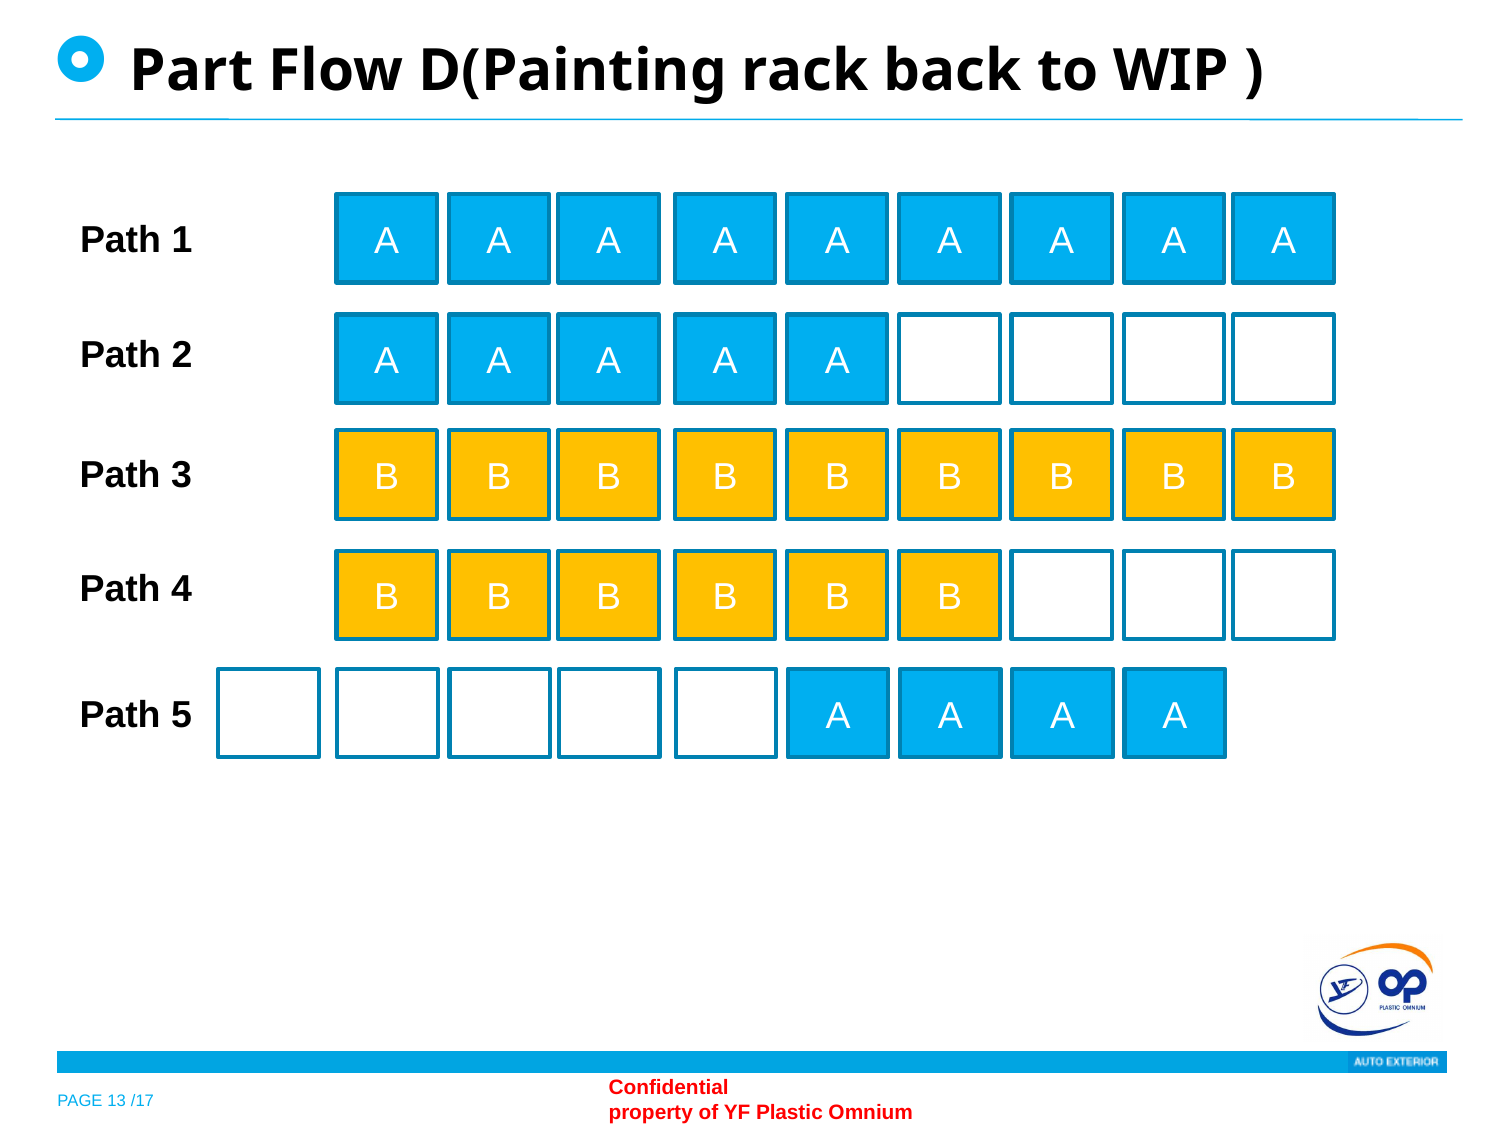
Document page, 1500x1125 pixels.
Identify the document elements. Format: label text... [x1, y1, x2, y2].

text_box A [673, 192, 777, 285]
text_box Path 1 [65, 207, 248, 268]
text_box Path 5 [64, 682, 216, 743]
text_box B [897, 428, 1002, 521]
text_box B [673, 549, 777, 641]
text_box A [556, 192, 661, 285]
text_box [216, 667, 321, 759]
text_box B [1122, 428, 1226, 521]
text_box [1231, 549, 1336, 641]
text_box A [1231, 192, 1336, 285]
text_box A [334, 192, 439, 285]
text_box B [673, 428, 777, 521]
text_box B [556, 428, 661, 521]
text_box B [1231, 428, 1336, 521]
text_box A [785, 192, 889, 285]
text_box B [556, 549, 661, 641]
text_box A [1009, 192, 1114, 285]
text_box B [447, 549, 551, 641]
text_box B [334, 549, 439, 641]
text_box Path 2 [65, 322, 248, 383]
text_box B [447, 428, 551, 521]
text_box A [1122, 667, 1227, 759]
text_box Part Flow D(Painting rack back to WIP ) [37, 24, 1488, 95]
text_box B [897, 549, 1002, 641]
picture [1303, 934, 1443, 1042]
text_box [1122, 549, 1226, 641]
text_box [337, 668, 1113, 758]
text_box B [334, 428, 439, 521]
text_box [1122, 312, 1226, 405]
text_box A [897, 192, 1002, 285]
text_box B [785, 428, 889, 521]
text_box B [785, 549, 889, 641]
picture [1354, 1057, 1383, 1066]
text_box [336, 314, 1113, 404]
text_box A [447, 192, 551, 285]
text_box [1231, 312, 1336, 405]
text_box B [1009, 428, 1114, 521]
text_box Path 4 [64, 556, 248, 617]
text_box PAGE 13 /17 [57, 1072, 1263, 1111]
text_box A [1122, 192, 1226, 285]
picture [1387, 1057, 1437, 1066]
text_box [1009, 549, 1114, 641]
text_box Path 3 [64, 442, 248, 503]
